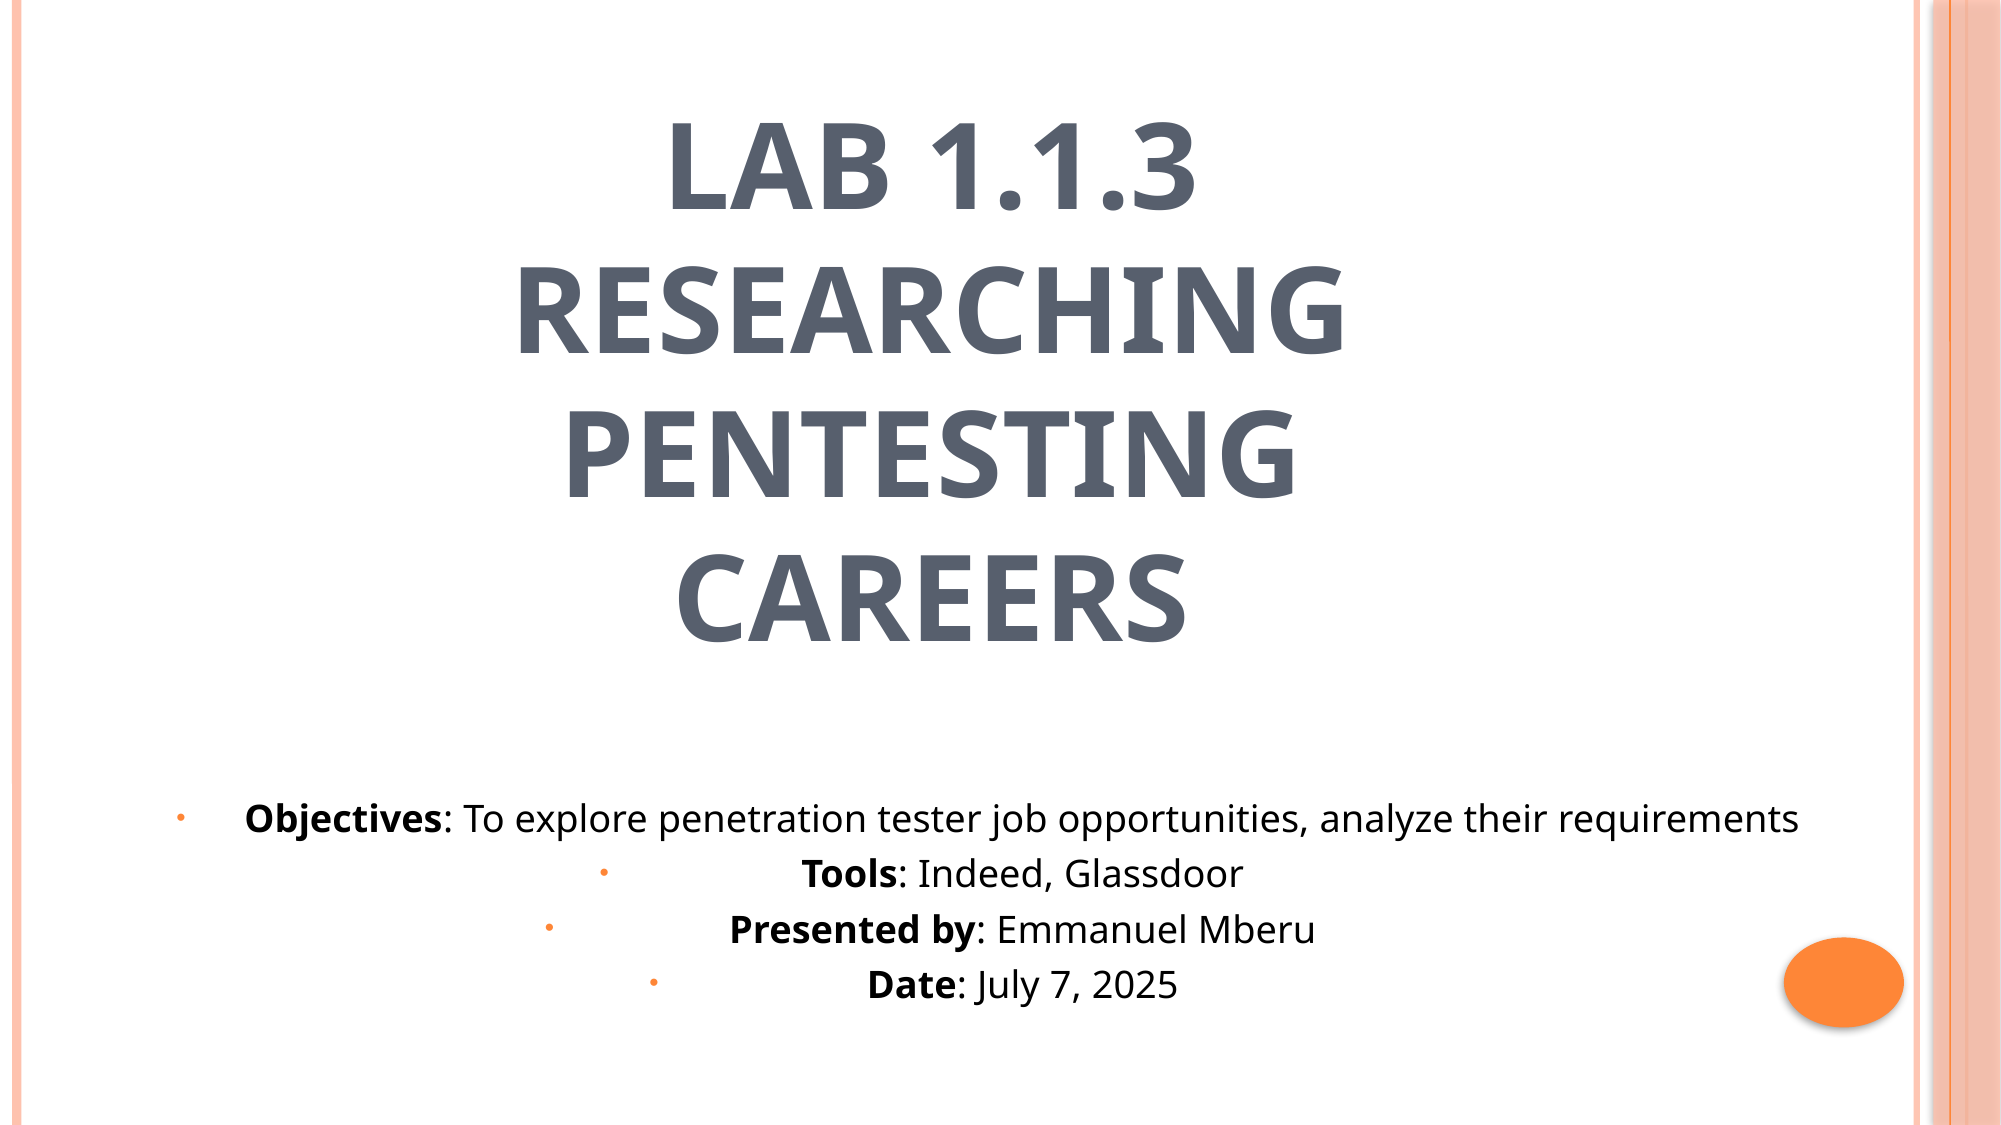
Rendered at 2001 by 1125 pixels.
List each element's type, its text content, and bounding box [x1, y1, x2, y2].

title Lab 1.1.3 Researching PenTesting Careers [283, 78, 1580, 673]
list Objectives: To explore penetration tester job opportunities, analyze their requirements Tools: Indeed, Glassdoor Presented by: Emmanuel Mberu Date: July 7, 2025 [137, 787, 1863, 1014]
